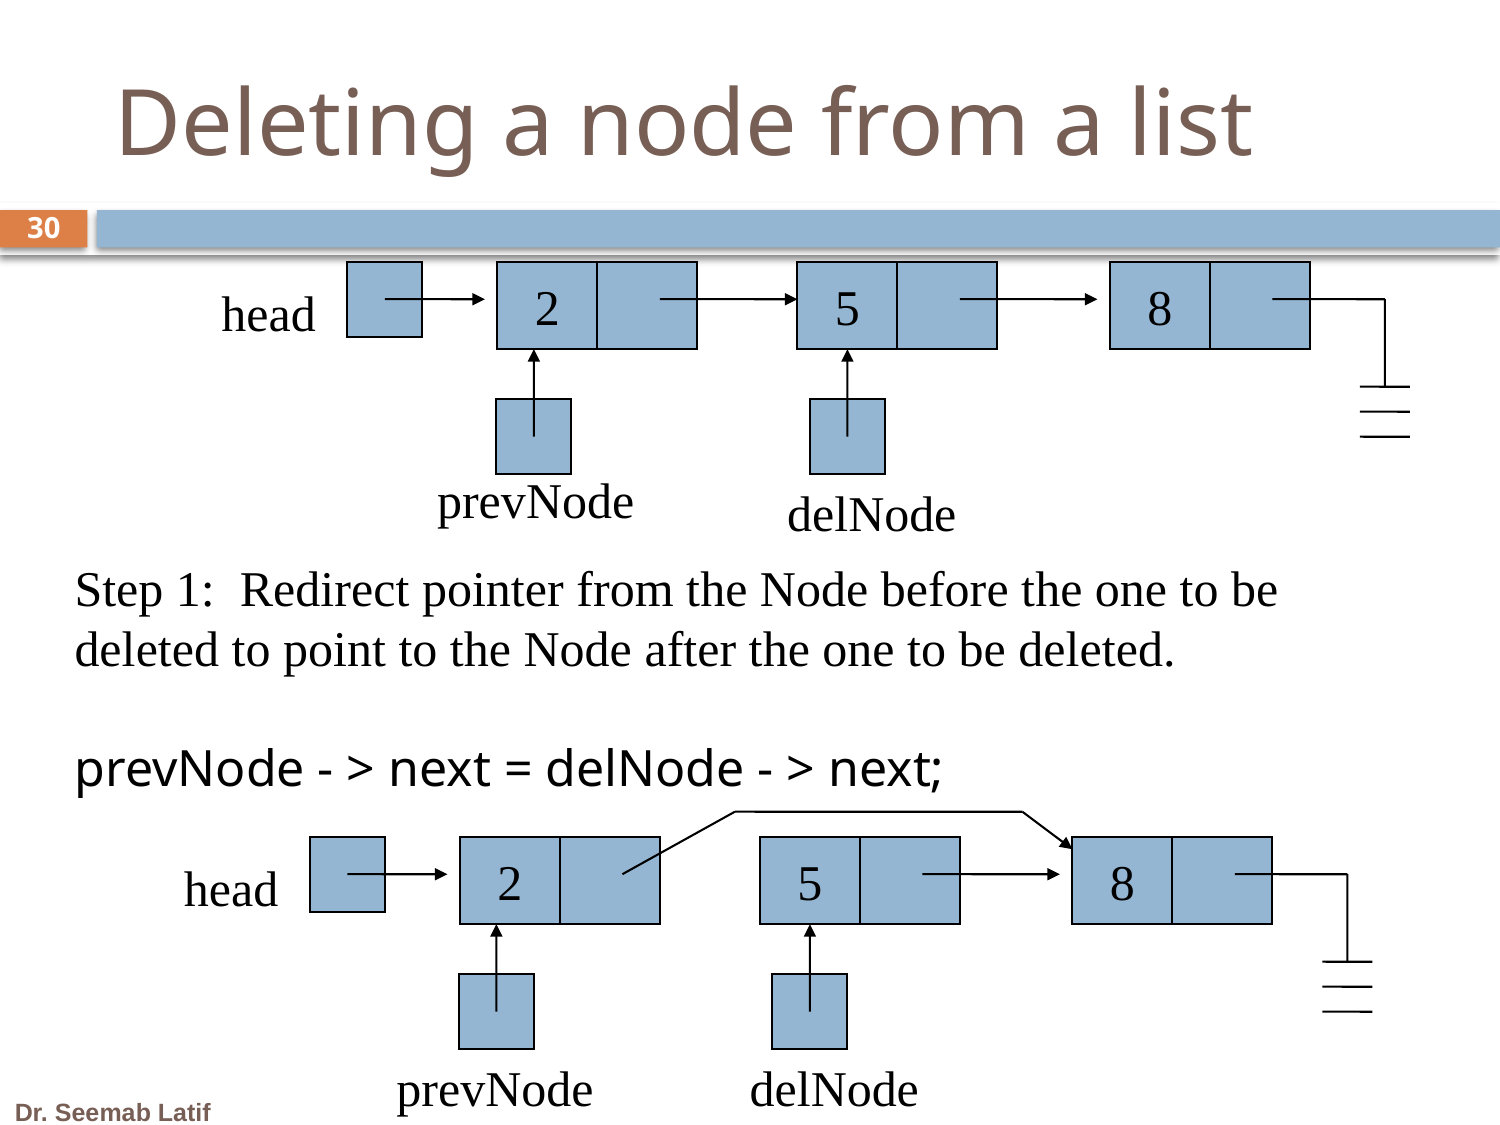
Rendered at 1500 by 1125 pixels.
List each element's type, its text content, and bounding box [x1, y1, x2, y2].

text_box [458, 974, 534, 1050]
text_box [1022, 811, 1073, 850]
text_box [559, 836, 660, 925]
title Deleting a node from a list [99, 37, 1438, 200]
text_box [959, 293, 1098, 306]
text_box [527, 349, 541, 437]
text_box Step 1: Redirect pointer from the Node before the one to be deleted to point to the Node after the one to be deleted. prevNode - > next = delNode - > next; [59, 549, 1450, 804]
text_box [490, 924, 503, 1012]
text_box 5 [759, 836, 859, 925]
text_box [841, 349, 854, 437]
text_box [897, 261, 998, 350]
text_box head [206, 274, 331, 349]
text_box [309, 836, 385, 912]
text_box [922, 868, 1060, 881]
text_box head [169, 849, 294, 924]
text_box [384, 293, 485, 306]
text_box [772, 974, 848, 1050]
text_box [659, 293, 797, 306]
text_box 2 [459, 836, 559, 925]
text_box [809, 399, 885, 475]
text_box [803, 924, 817, 1012]
text_box [347, 261, 423, 337]
text_box [597, 261, 698, 350]
text_box [859, 836, 960, 925]
text_box 5 [797, 261, 897, 350]
slide_number 30 [0, 208, 88, 249]
text_box delNode [734, 1049, 935, 1124]
text_box [496, 399, 572, 475]
text_box delNode [772, 474, 972, 549]
text_box 8 [1109, 261, 1209, 350]
text_box [1209, 261, 1310, 350]
text_box [1172, 836, 1273, 925]
text_box 8 [1072, 836, 1172, 925]
text_box 2 [497, 261, 597, 350]
text_box prevNode [422, 461, 652, 537]
text_box [347, 868, 448, 881]
text_box prevNode [381, 1049, 609, 1124]
